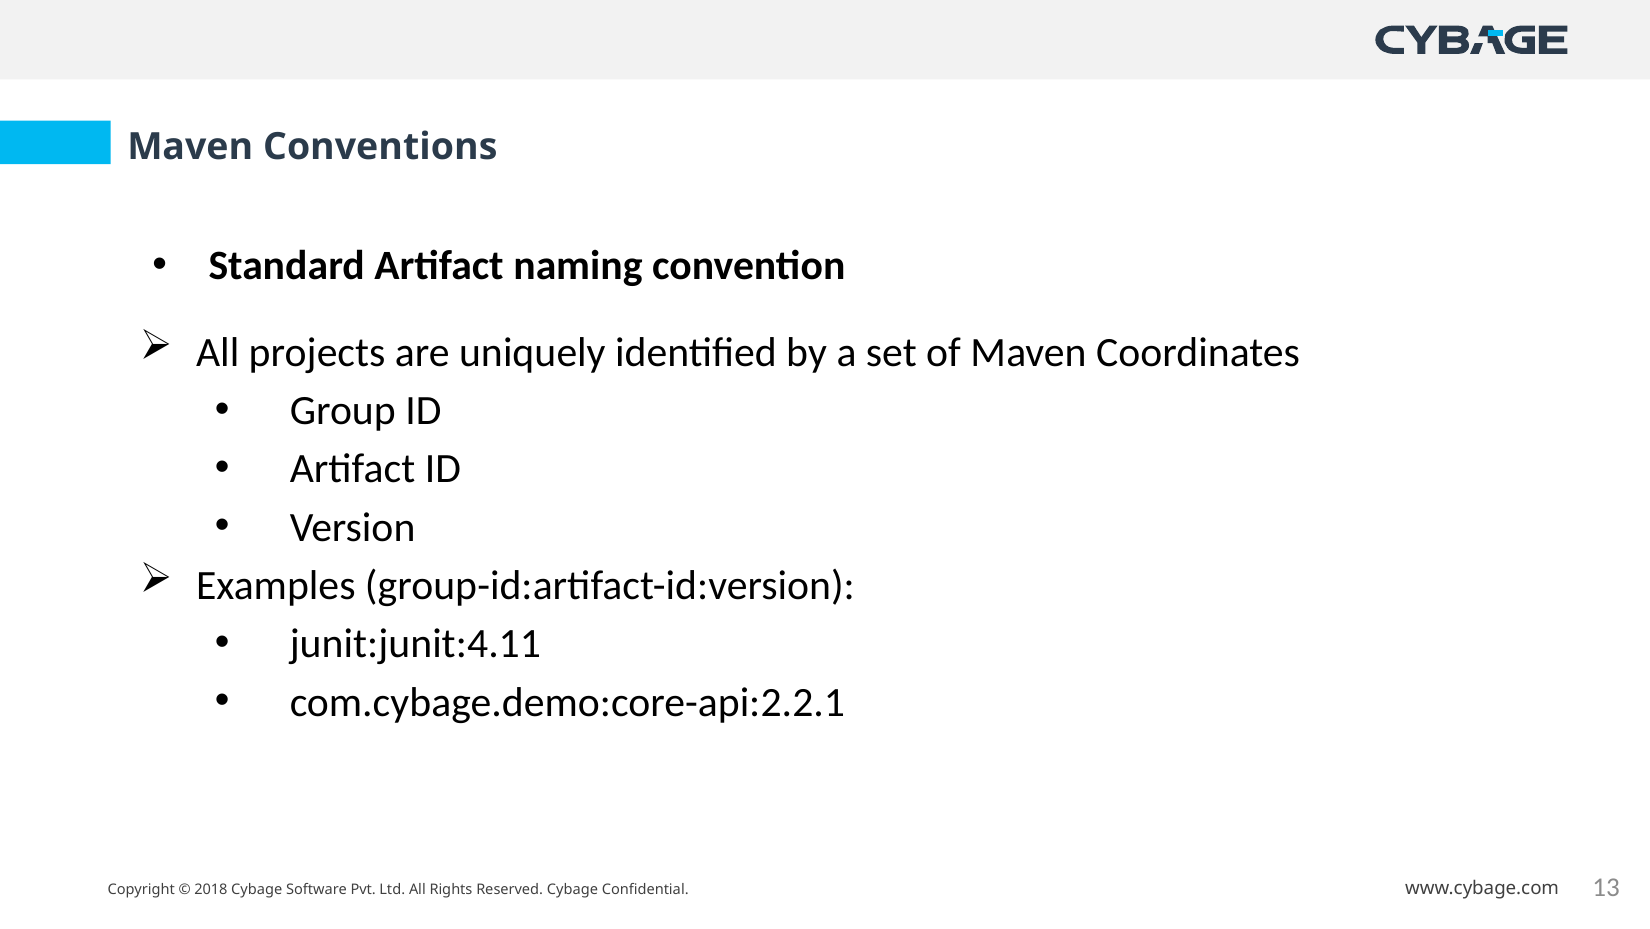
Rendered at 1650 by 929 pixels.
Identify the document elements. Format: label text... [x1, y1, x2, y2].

text_box Standard Artifact naming convention [137, 230, 973, 318]
text_box All projects are uniquely identified by a set of Maven Coordinates Group ID Artifact ID Version Examples (group-id:artifact-id:version): junit:junit:4.11 com.cybage.demo:core-api:2.2.1 [125, 317, 1456, 753]
text_box [0, 118, 110, 166]
text_box [125, 214, 1525, 802]
slide_number 13 [1567, 860, 1637, 910]
text_box Maven Conventions [110, 114, 775, 190]
